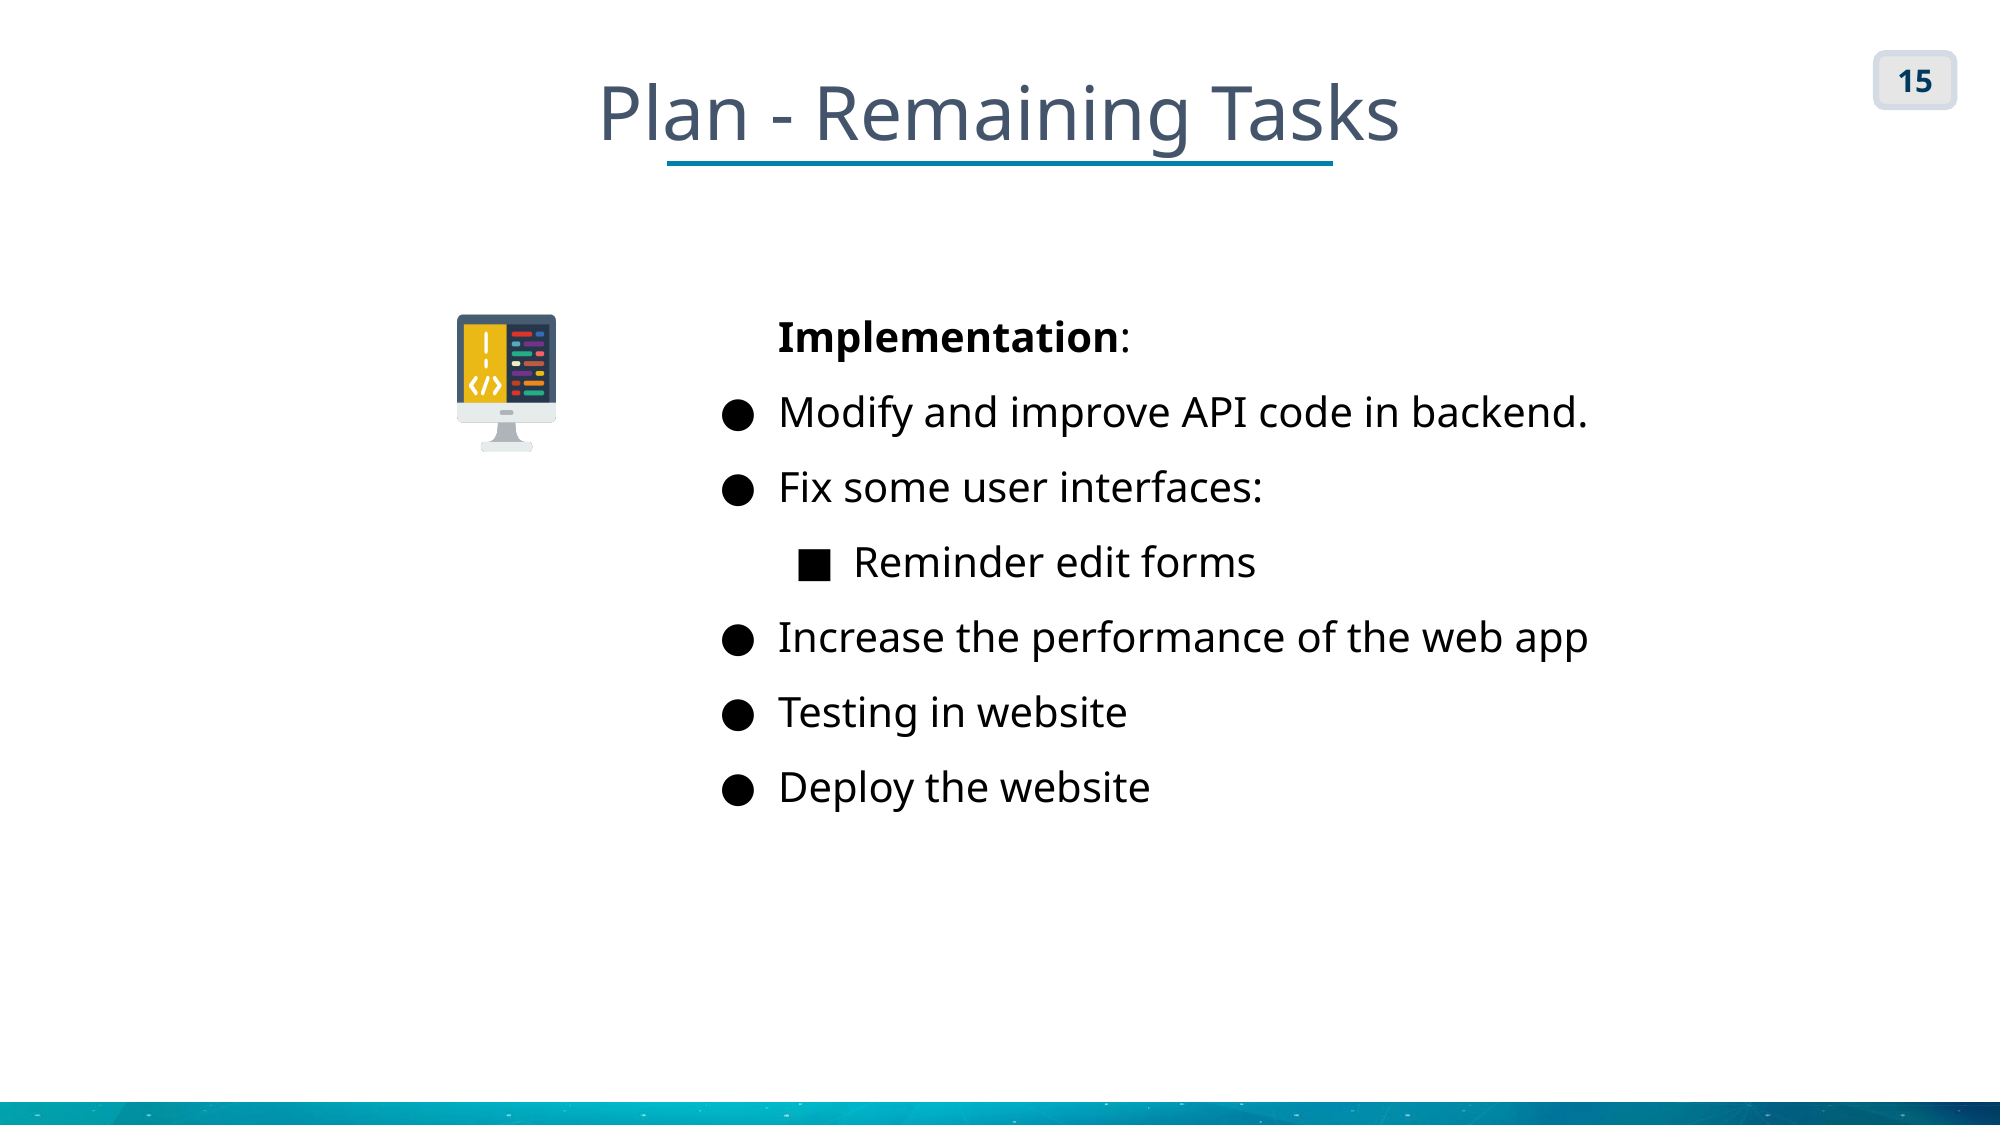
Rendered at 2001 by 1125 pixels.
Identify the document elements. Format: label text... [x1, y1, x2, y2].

text_box Plan - Remaining Tasks [137, 49, 1863, 164]
text_box Implementation: Modify and improve API code in backend. Fix some user interfaces: Reminder edit forms Increase the performance of the web app Testing in website Deploy the website [388, 278, 1612, 819]
text_box 15 [1859, 50, 1949, 111]
text_box [1949, 54, 1955, 107]
text_box [0, 1102, 2000, 1125]
picture [457, 312, 556, 454]
